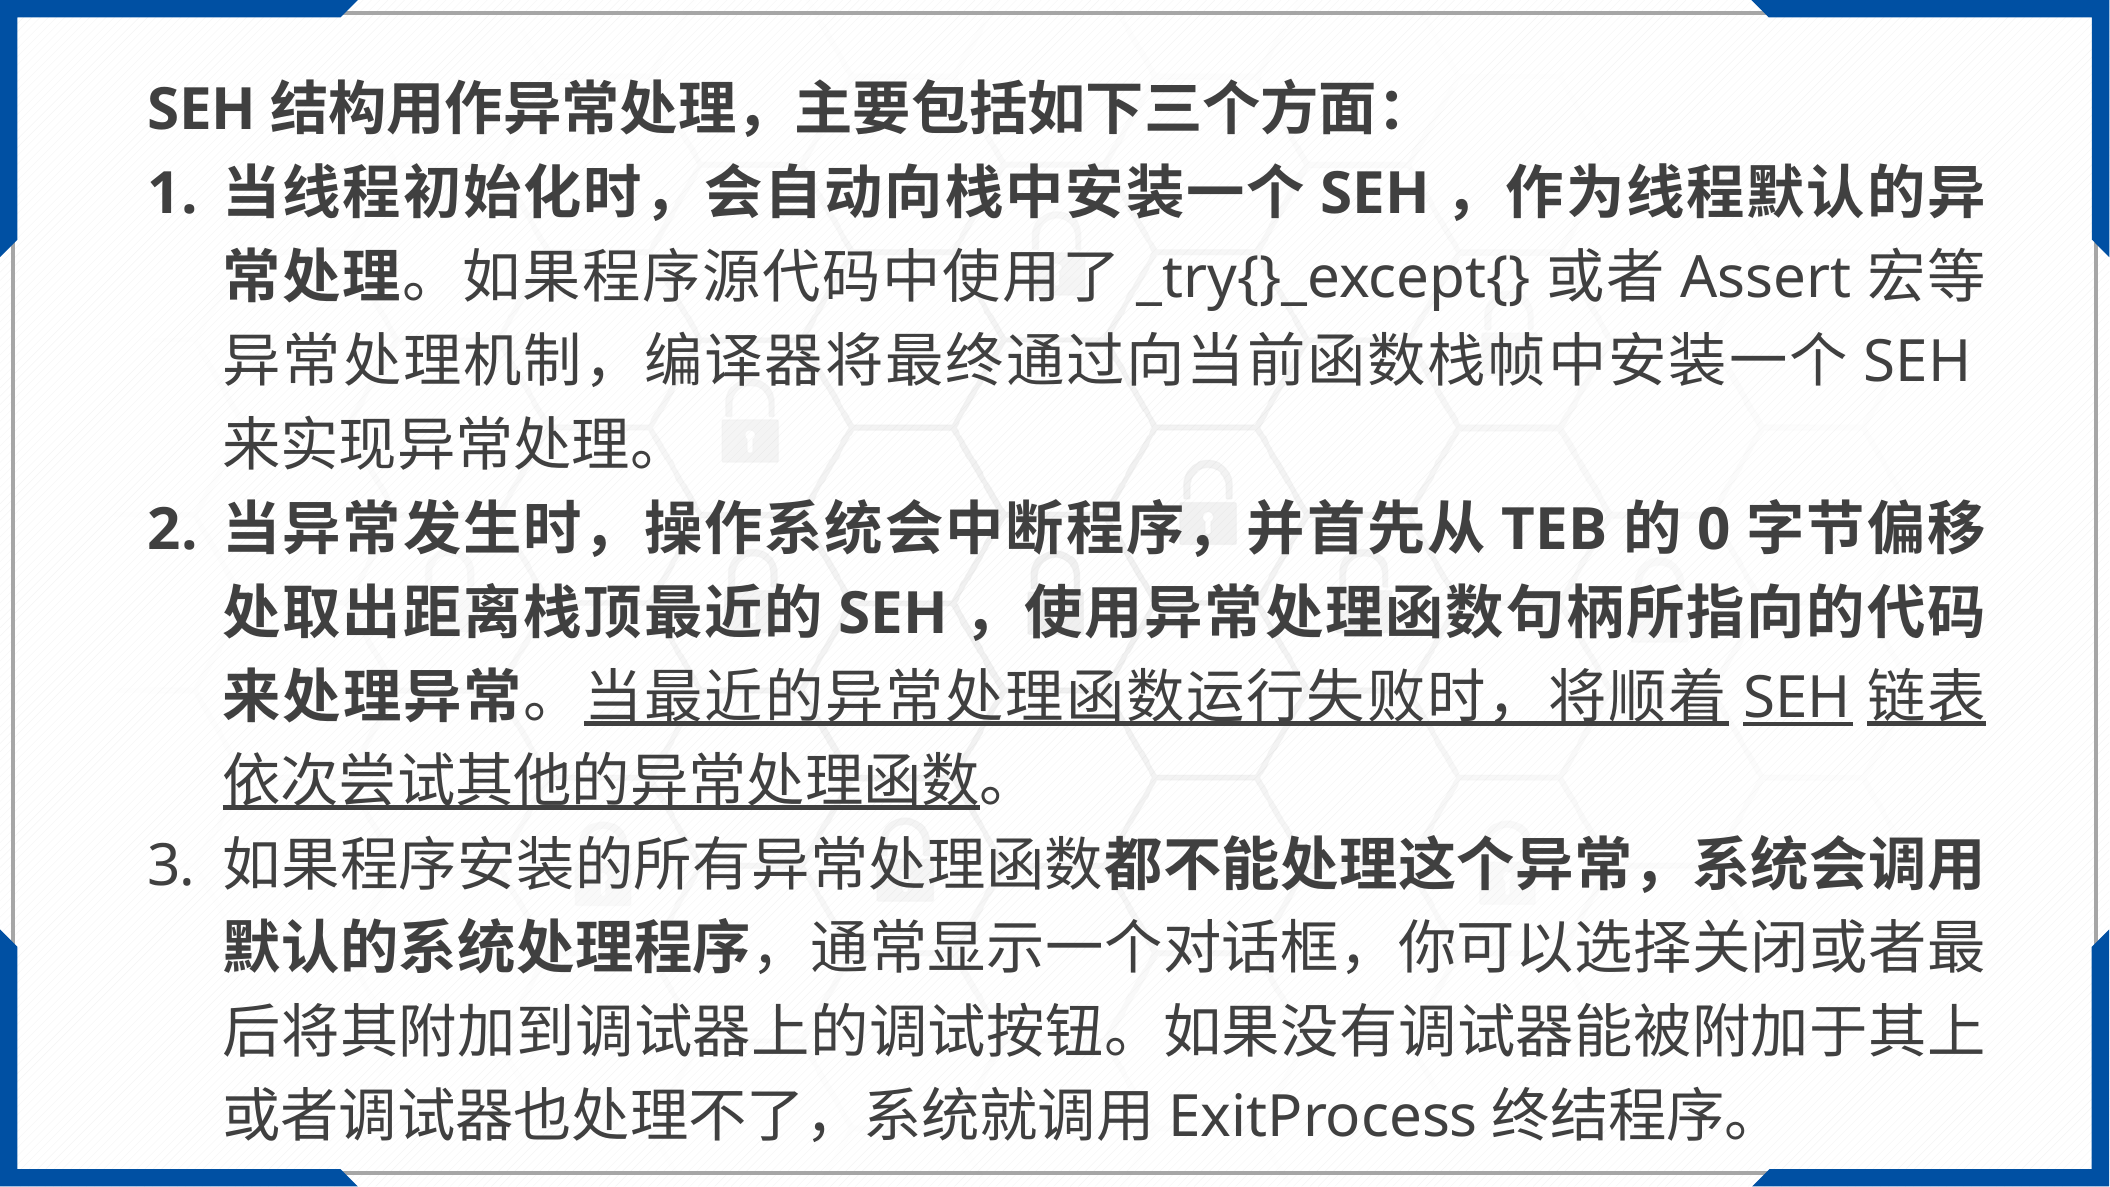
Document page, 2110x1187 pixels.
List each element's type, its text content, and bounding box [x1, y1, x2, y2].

text_box SEH结构用作异常处理，主要包括如下三个方面： 当线程初始化时，会自动向栈中安装一个SEH，作为线程默认的异常处理。如果程序源代码中使用了_try{}_except{}或者Assert宏等异常处理机制，编译器将最终通过向当前函数栈帧中安装一个SEH来实现异常处理。 当异常发生时，操作系统会中断程序，并首先从TEB的0字节偏移处取出距离栈顶最近的SEH，使用异常处理函数句柄所指向的代码来处理异常。当最近的异常处理函数运行失败时，将顺着SEH链表依次尝试其他的异常处理函数。 如果程序安装的所有异常处理函数都不能处理这个异常，系统会调用默认的系统处理程序，通常显示一个对话框，你可以选择关闭或者最后将其附加到调试器上的调试按钮。如果没有调试器能被附加于其上或者调试器也处理不了，系统就调用ExitProcess终结程序。 [133, 49, 2000, 1156]
picture [80, 0, 2029, 1187]
